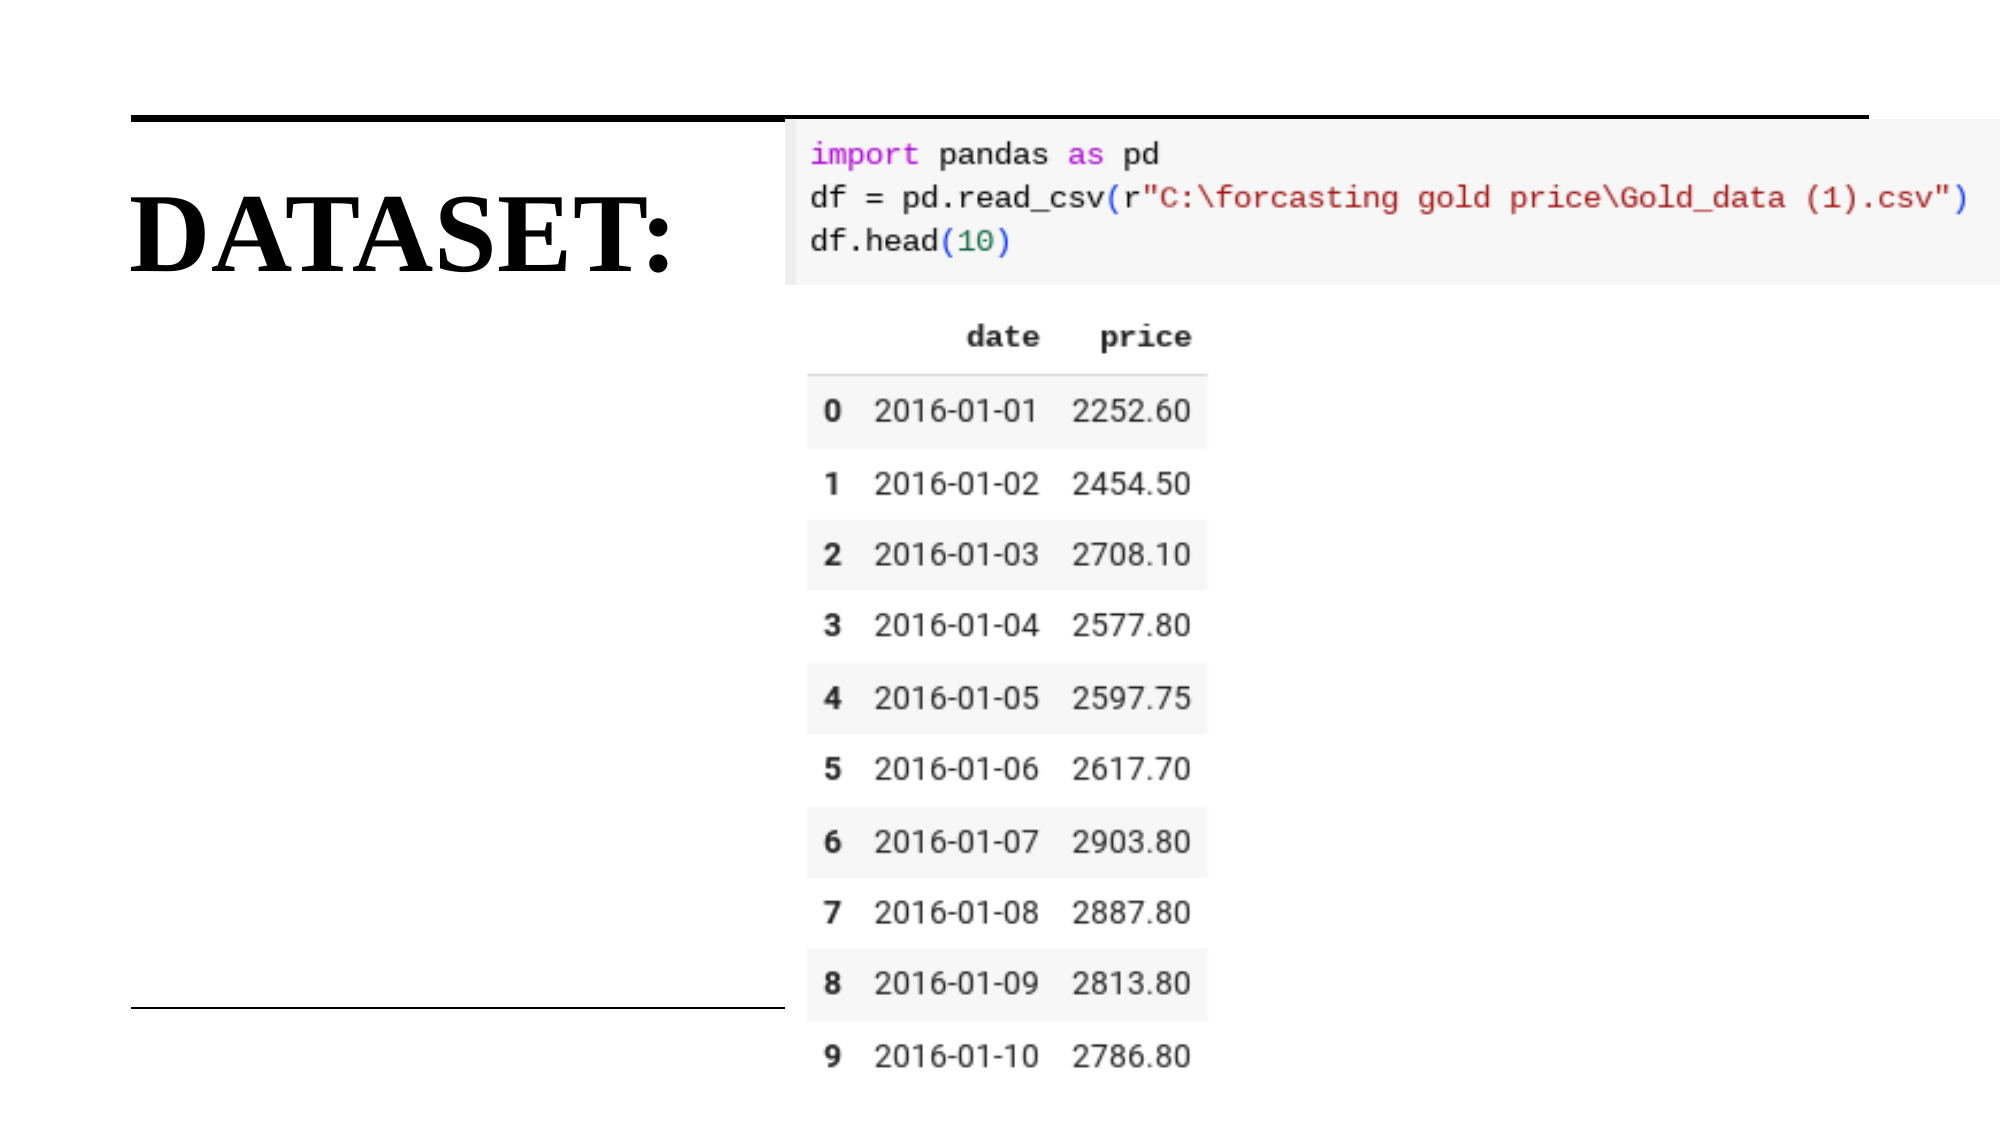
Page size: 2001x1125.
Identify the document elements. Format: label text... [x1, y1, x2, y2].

picture [785, 119, 2000, 1077]
title Dataset: [114, 151, 785, 377]
